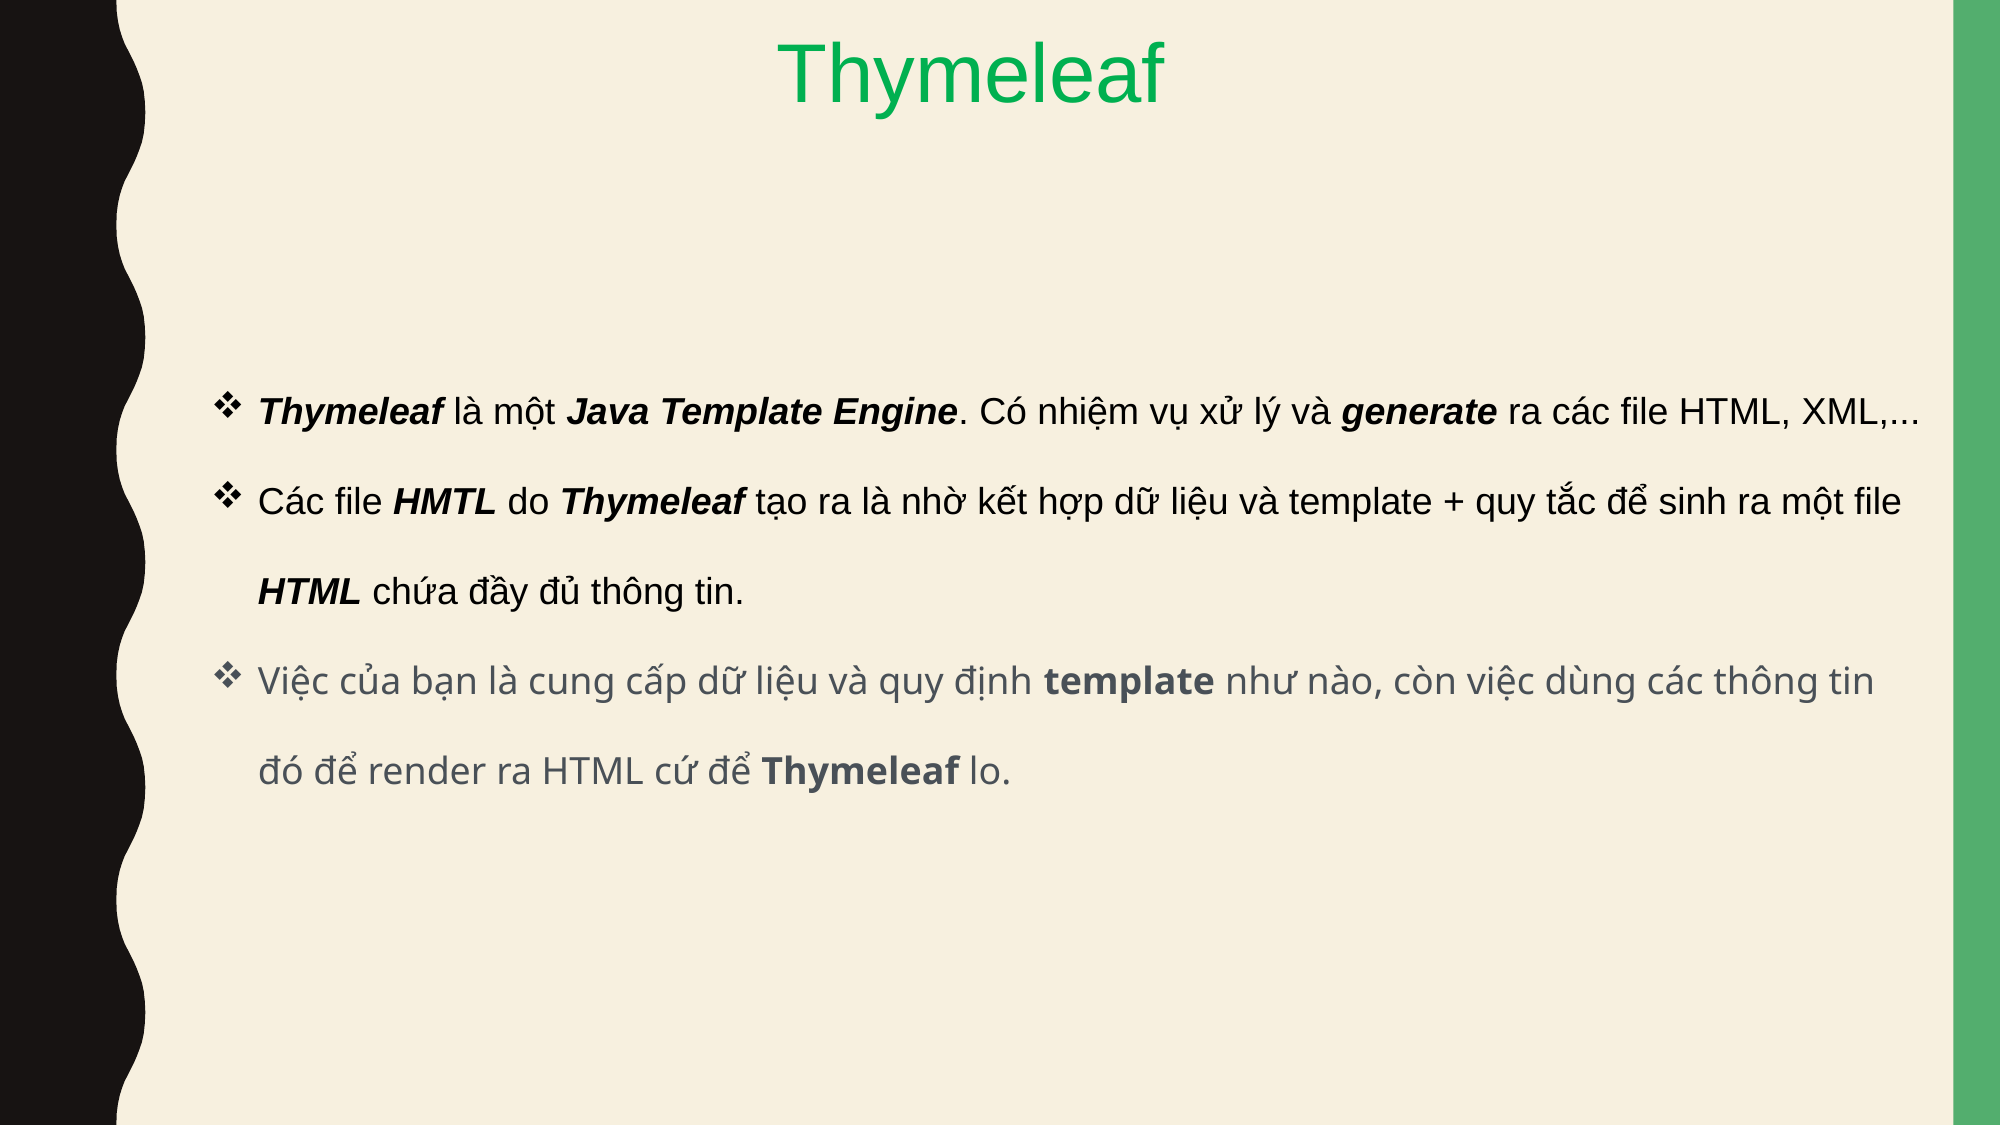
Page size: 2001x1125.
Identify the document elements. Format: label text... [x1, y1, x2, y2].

text_box Thymeleaf [762, 11, 1181, 127]
text_box Thymeleaf là một Java Template Engine. Có nhiệm vụ xử lý và generate ra các file HTML, XML,... Các file HMTL do Thymeleaf tạo ra là nhờ kết hợp dữ liệu và template + quy tắc để sinh ra một file HTML chứa đầy đủ thông tin. Việc của bạn là cung cấp dữ liệu và quy định template như nào, còn việc dùng các thông tin đó để render ra HTML cứ để Thymeleaf lo. [196, 334, 1939, 800]
